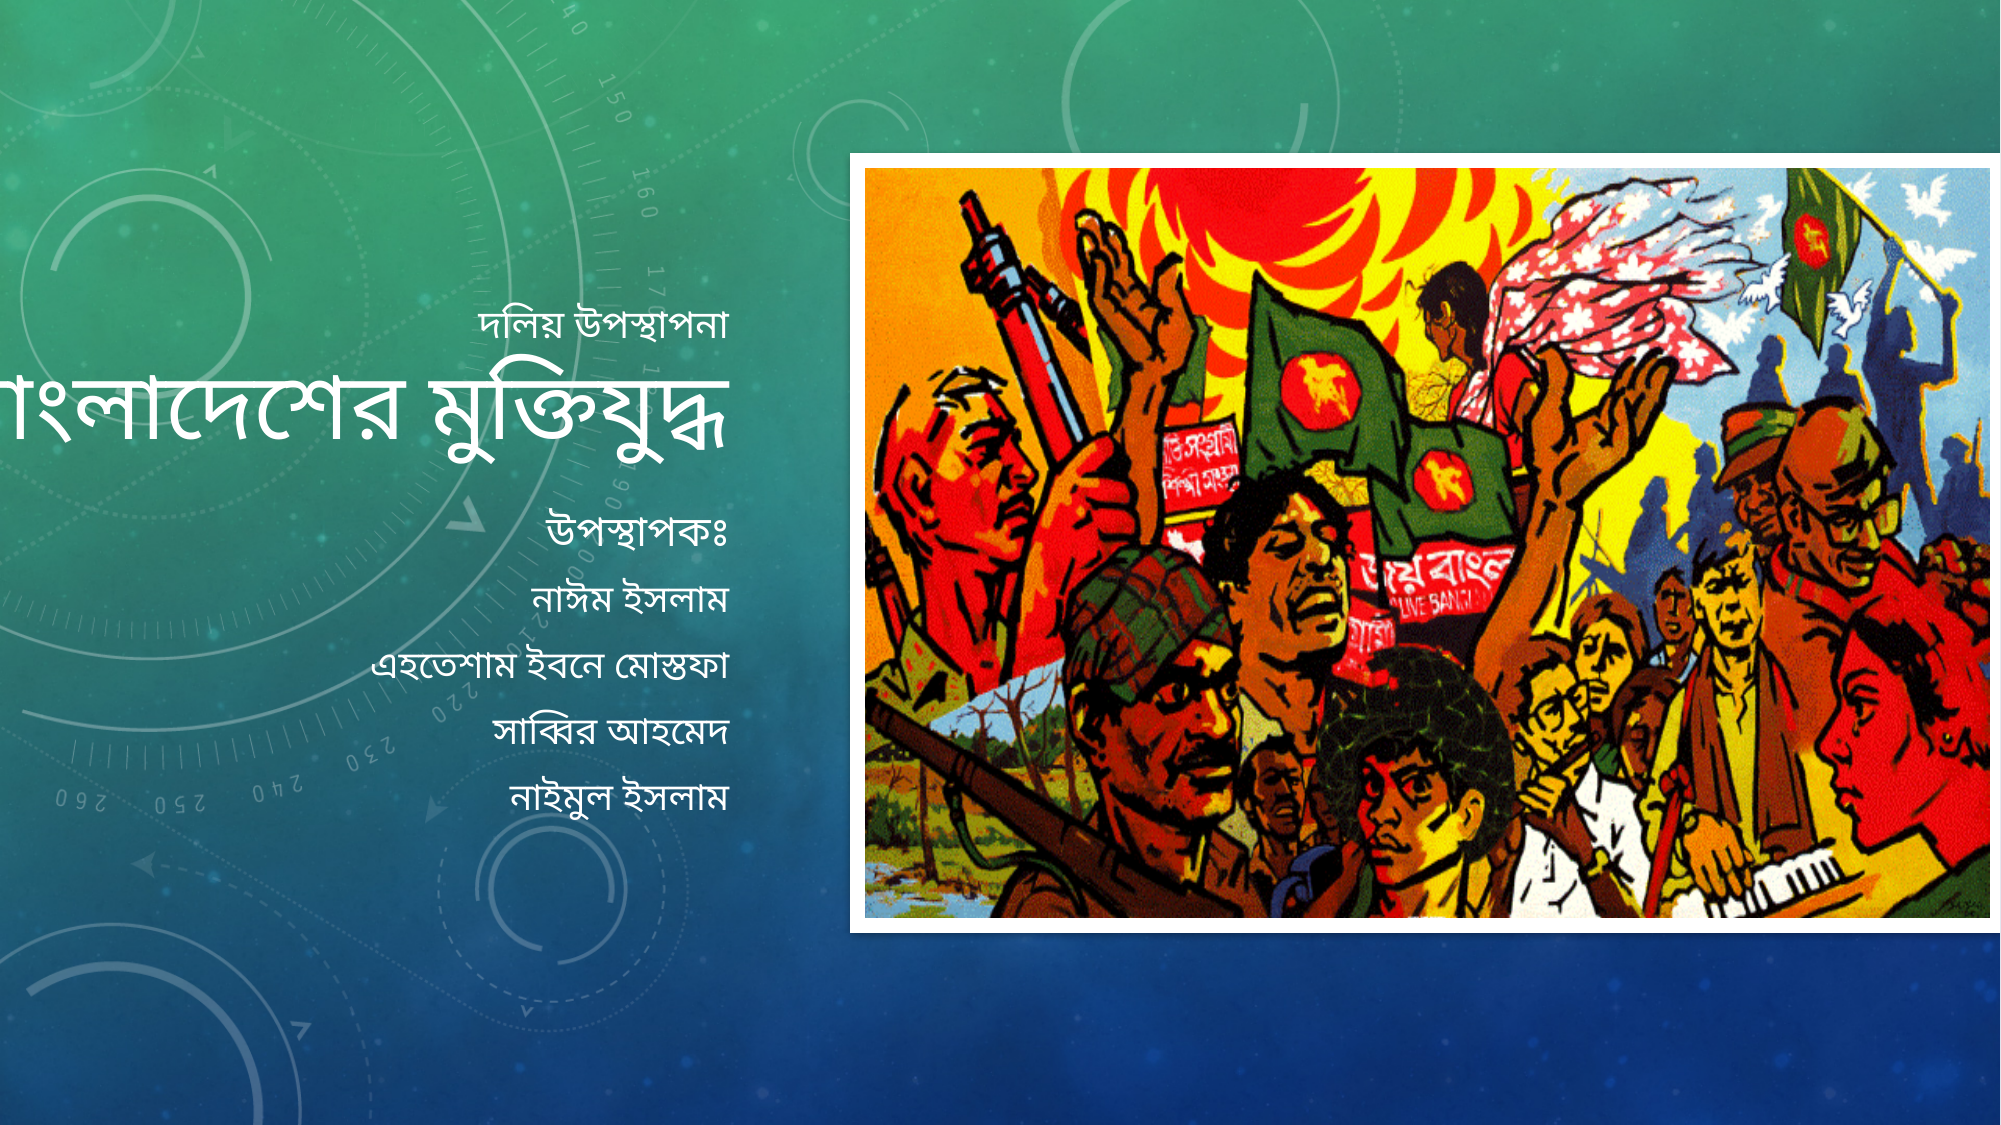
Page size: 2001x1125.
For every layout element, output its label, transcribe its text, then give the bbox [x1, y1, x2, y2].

title দলিয় উপস্থাপনা বাংলাদেশের মুক্তিযুদ্ধ [0, 68, 745, 466]
subtitle উপস্থাপকঃ নাঈম ইসলাম এহতেশাম ইবনে মোস্তফা সাব্বির আহমেদ নাইমুল ইসলাম [10, 496, 745, 1003]
picture [0, 0, 2001, 1125]
